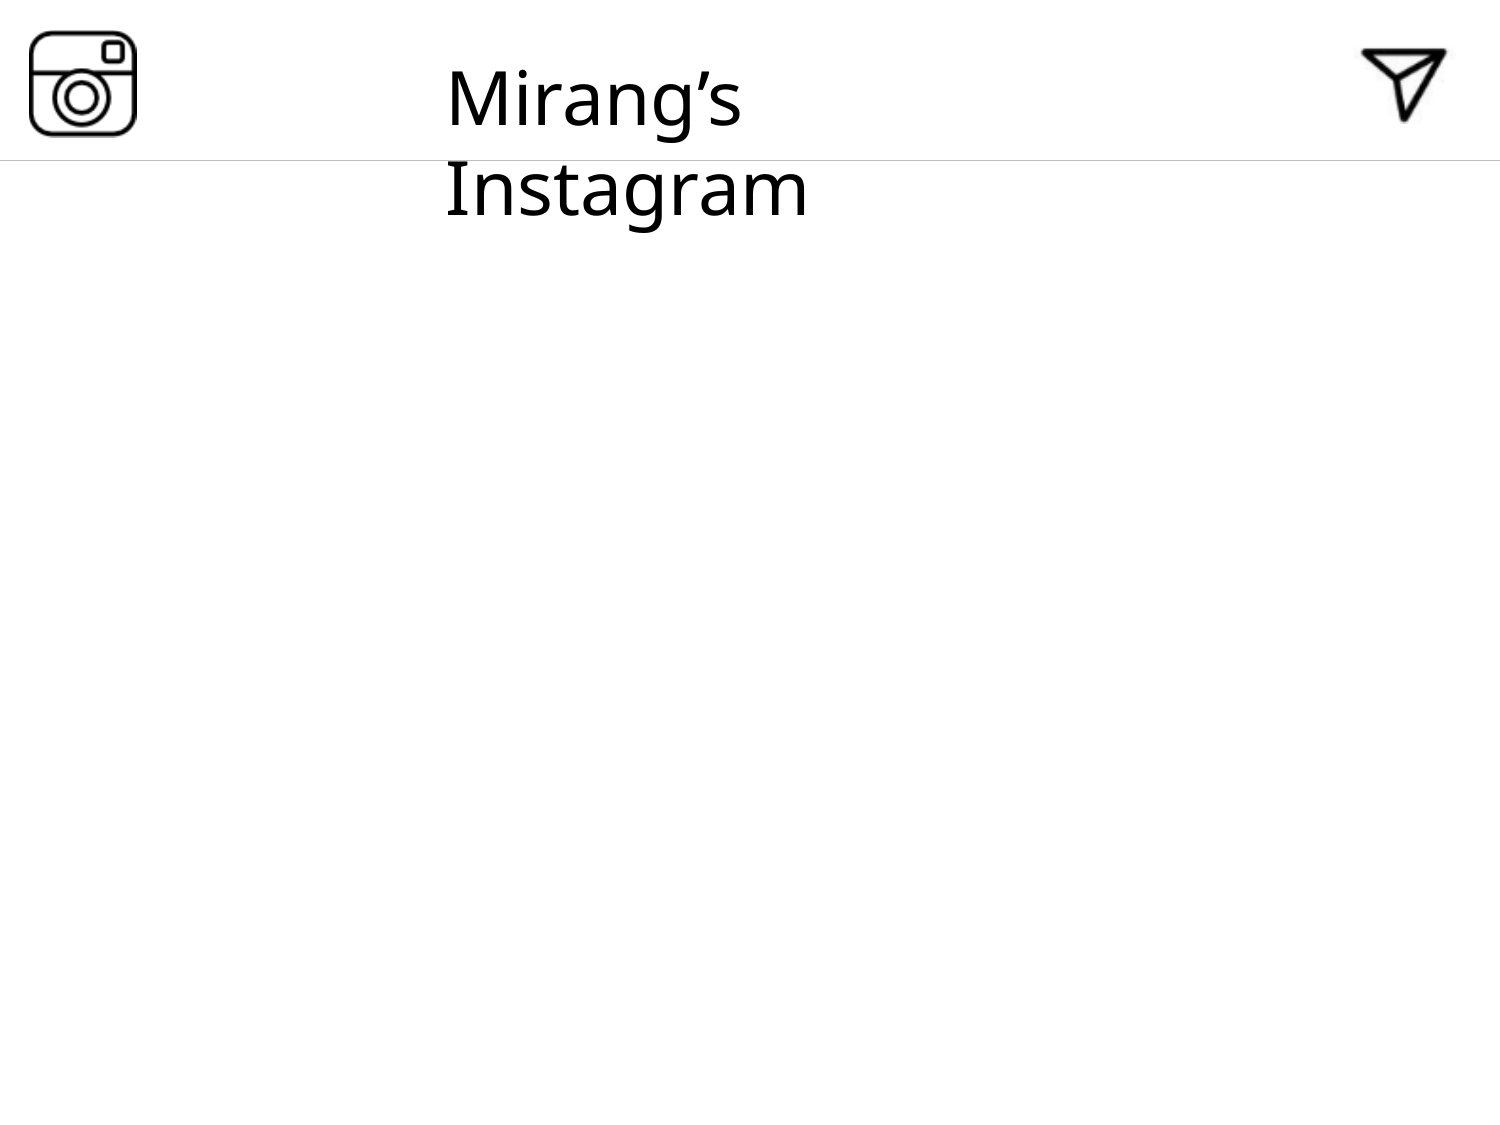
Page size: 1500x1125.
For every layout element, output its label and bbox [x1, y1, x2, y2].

text_box [0, 18, 1500, 162]
